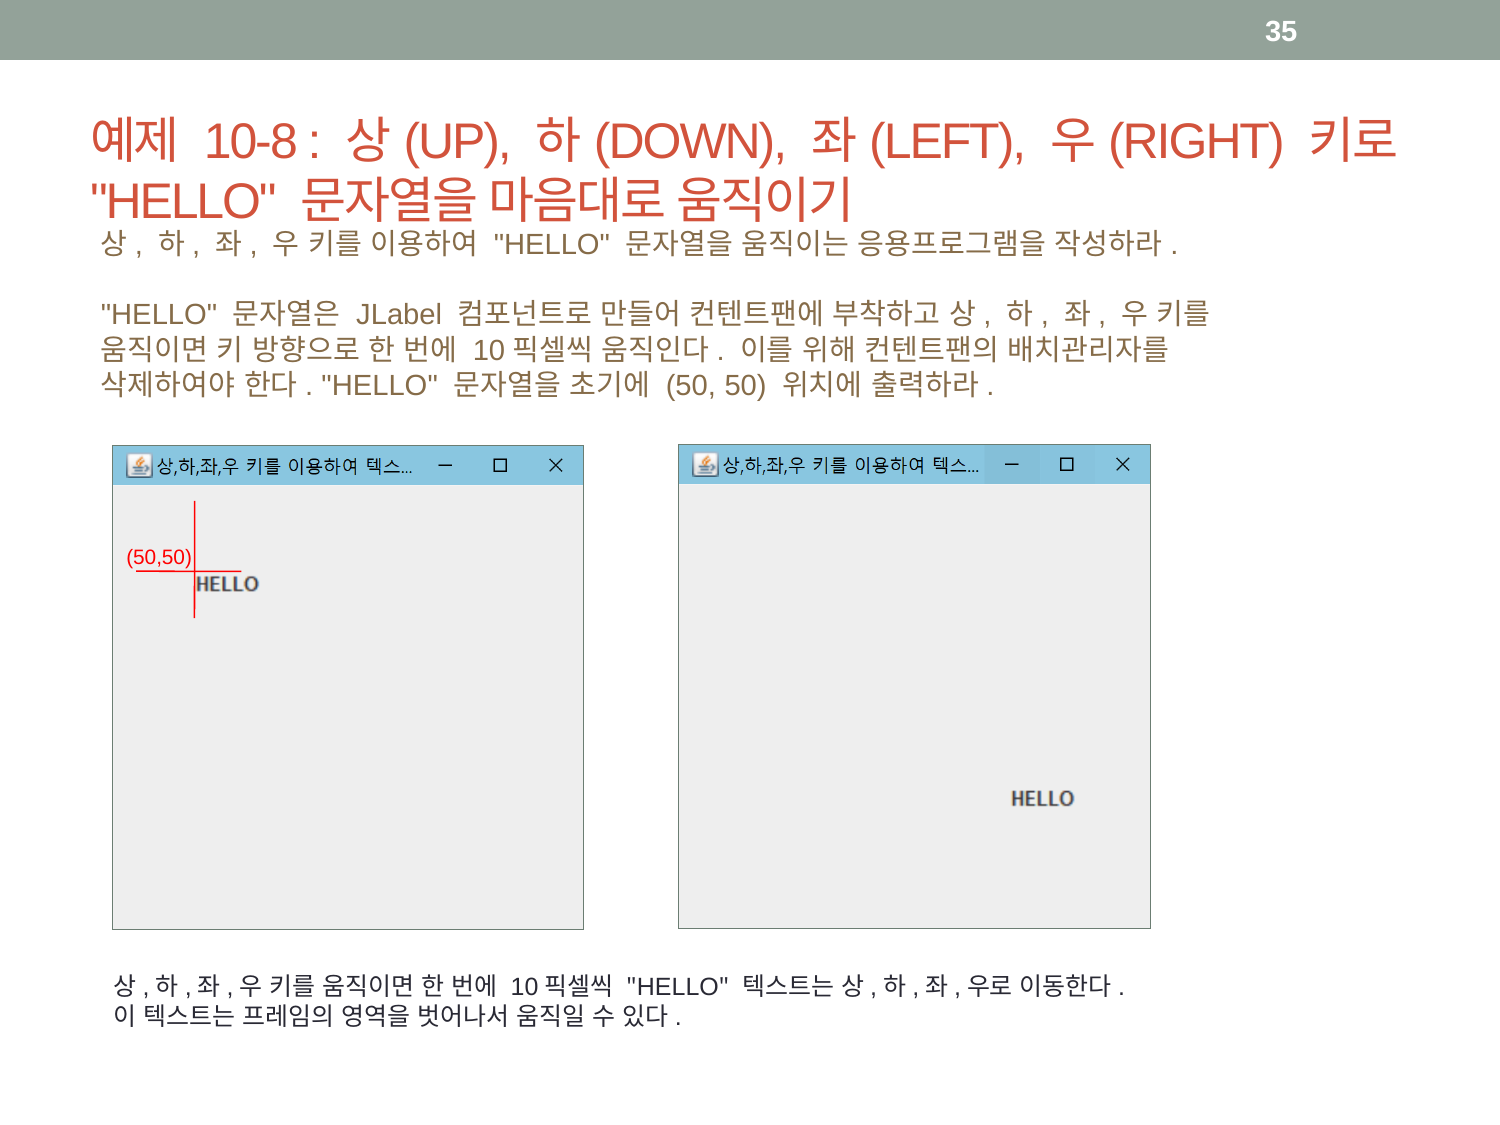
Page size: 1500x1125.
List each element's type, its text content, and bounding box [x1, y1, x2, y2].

picture [678, 444, 1151, 929]
text_box 상, 하, 좌, 우 키를 이용하여 "HELLO" 문자열을 움직이는 응용프로그램을 작성하라. "HELLO" 문자열은 JLabel 컴포넌트로 만들어 컨텐트팬에 부착하고 상, 하, 좌, 우 키를 움직이면 키 방향으로 한 번에 10픽셀씩 움직인다. 이를 위해 컨텐트팬의 배치관리자를 삭제하여야 한다. "HELLO" 문자열을 초기에 (50, 50) 위치에 출력하라. [85, 218, 1327, 409]
slide_number 35 [1250, 3, 1425, 57]
text_box 상,하,좌,우 키를 움직이면 한 번에 10픽셀씩 "HELLO" 텍스트는 상,하,좌,우로 이동한다. 이 텍스트는 프레임의 영역을 벗어나서 움직일 수 있다. [99, 962, 1140, 1038]
title 예제 10-8 : 상(UP), 하(DOWN), 좌(LEFT), 우(RIGHT) 키로 "HELLO" 문자열을 마음대로 움직이기 [75, 87, 1425, 250]
picture [111, 445, 585, 930]
